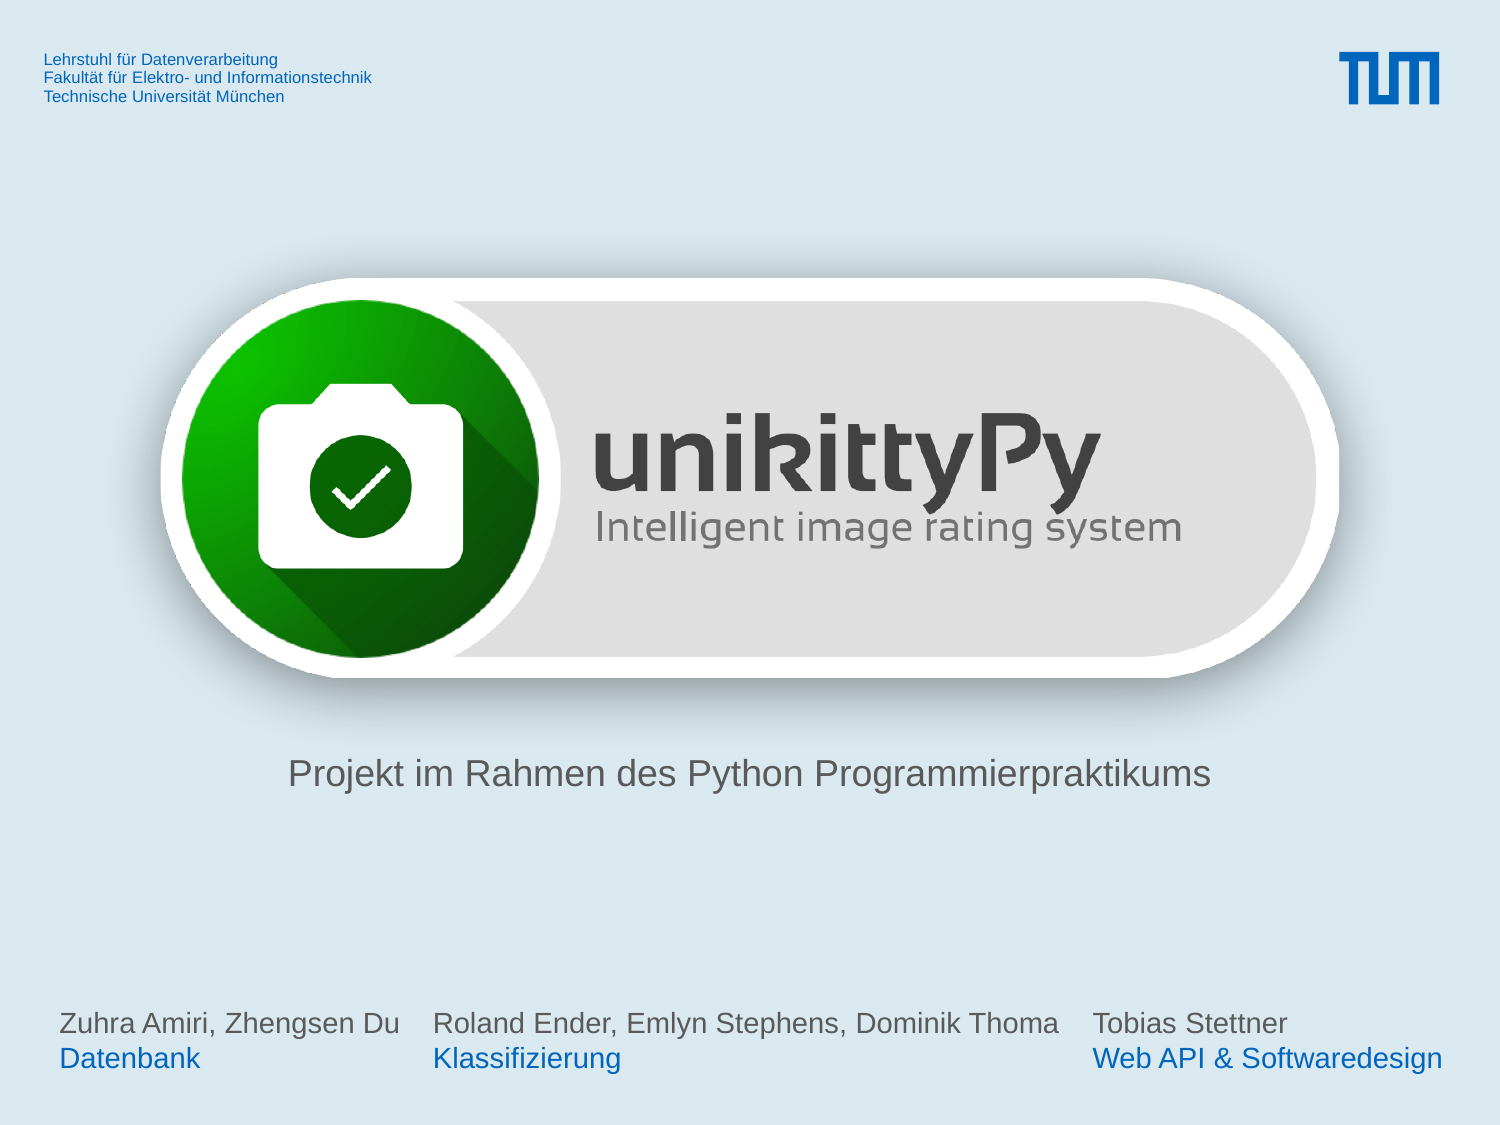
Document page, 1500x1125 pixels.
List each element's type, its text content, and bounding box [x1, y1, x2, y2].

picture [1339, 51, 1440, 105]
text_box Lehrstuhl für Datenverarbeitung Fakultät für Elektro- und Informationstechnik Technische Universität München [43, 50, 1307, 107]
text_box Zuhra Amiri, Zhengsen Du Datenbank [44, 996, 416, 1082]
text_box Projekt im Rahmen des Python Programmierpraktikums [273, 741, 1227, 802]
text_box Roland Ender, Emlyn Stephens, Dominik Thoma Klassifizierung [418, 996, 1076, 1082]
text_box Tobias Stettner Web API & Softwaredesign [1077, 996, 1459, 1082]
picture [160, 278, 1340, 678]
